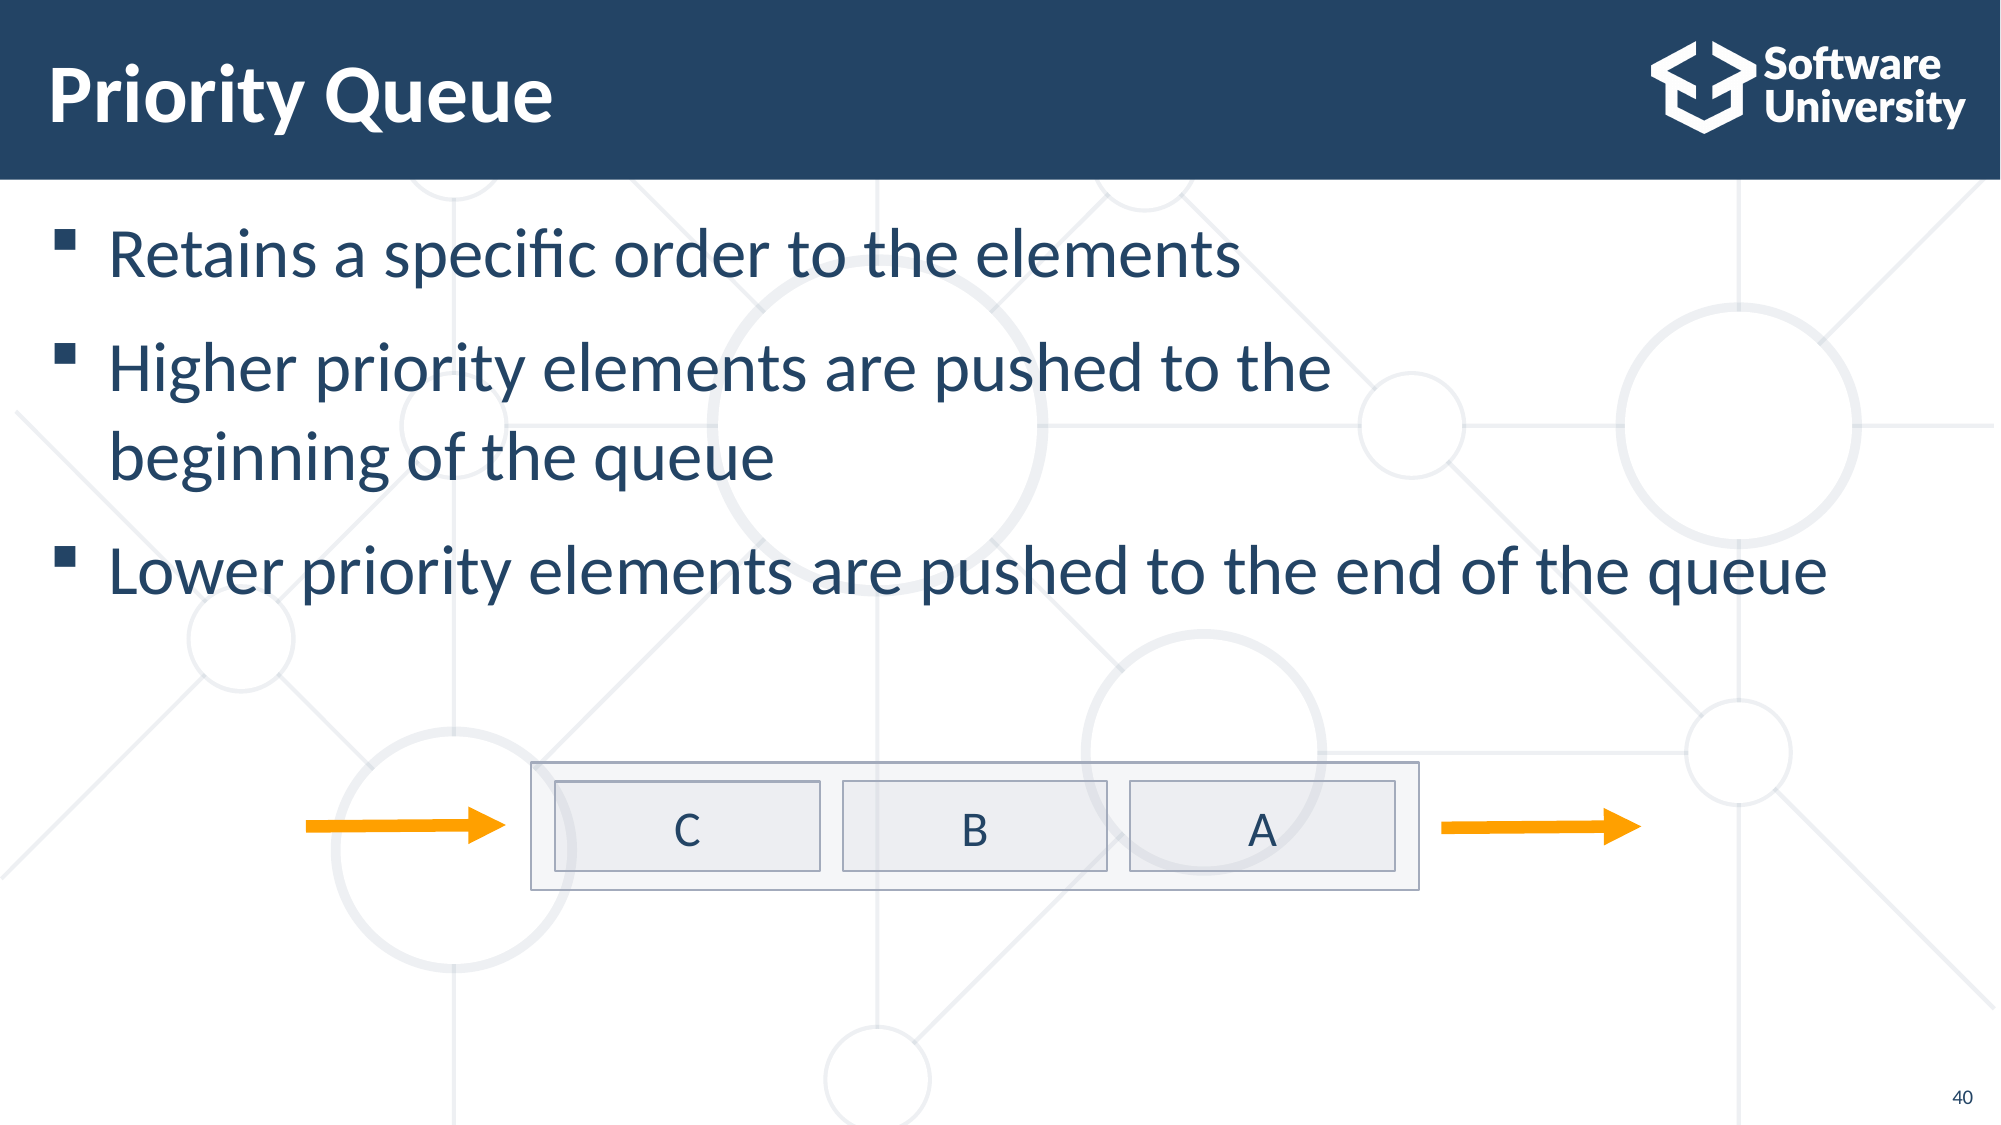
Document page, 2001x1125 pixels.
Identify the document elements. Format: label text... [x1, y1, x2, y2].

title Priority Queue [31, 16, 1625, 162]
picture [1651, 41, 1966, 134]
slide_number 40 [1927, 1067, 1989, 1117]
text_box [305, 762, 1642, 891]
list Retains a specific order to the elements Higher priority elements are pushed to the beginning of the queue Lower priority elements are pushed to the end of the queue [31, 196, 1970, 1104]
